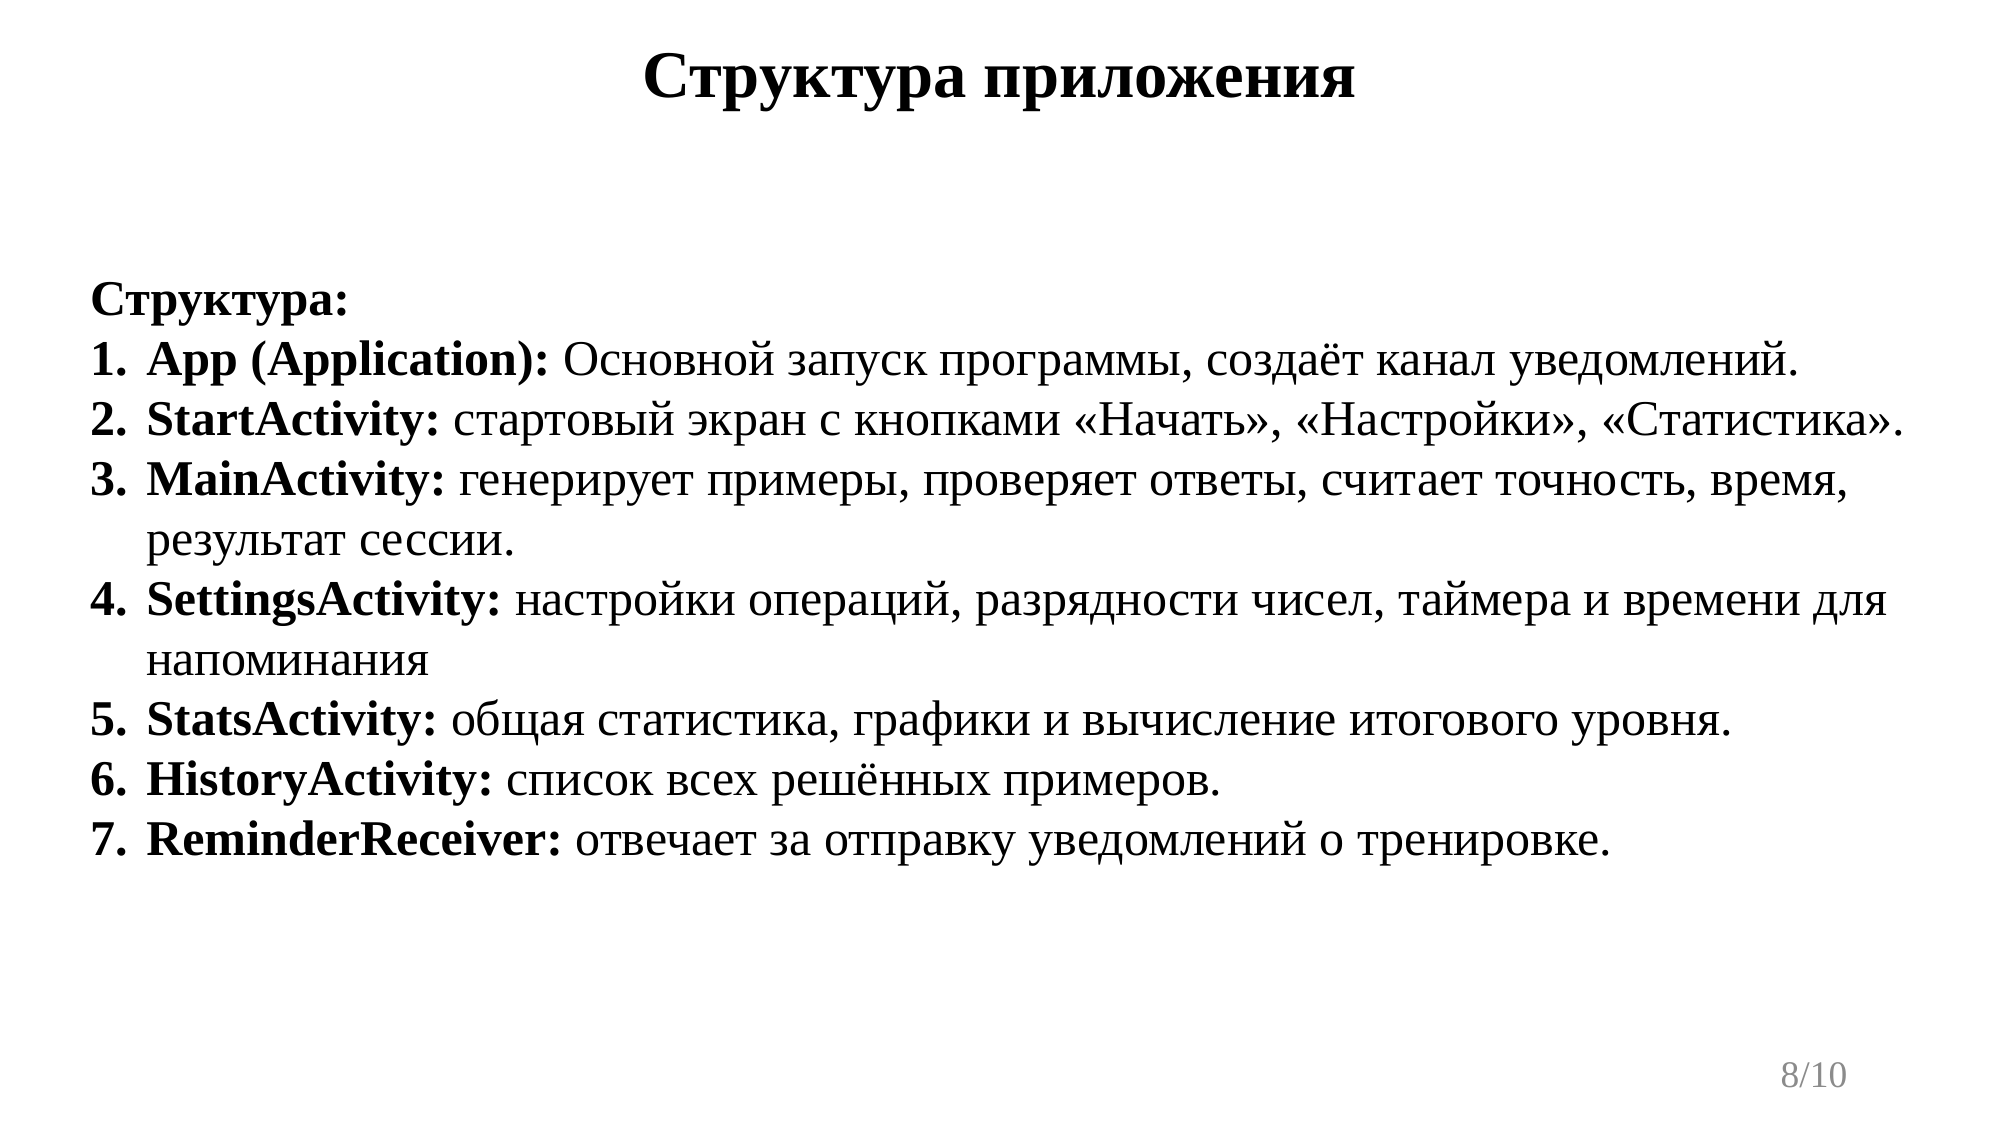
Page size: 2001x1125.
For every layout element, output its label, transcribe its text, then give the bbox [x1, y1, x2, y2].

text_box Структура: App (Application): Основной запуск программы, создаёт канал уведомлений. StartActivity: стартовый экран с кнопками «Начать», «Настройки», «Статистика». MainActivity: генерирует примеры, проверяет ответы, считает точность, время, результат сессии. SettingsActivity: настройки операций, разрядности чисел, таймера и времени для напоминания StatsActivity: общая статистика, графики и вычисление итогового уровня. HistoryActivity: список всех решённых примеров. ReminderReceiver: отвечает за отправку уведомлений о тренировке. [75, 258, 1925, 874]
title Структура приложения [137, 18, 1863, 135]
slide_number 8/10 [1412, 1042, 1863, 1103]
